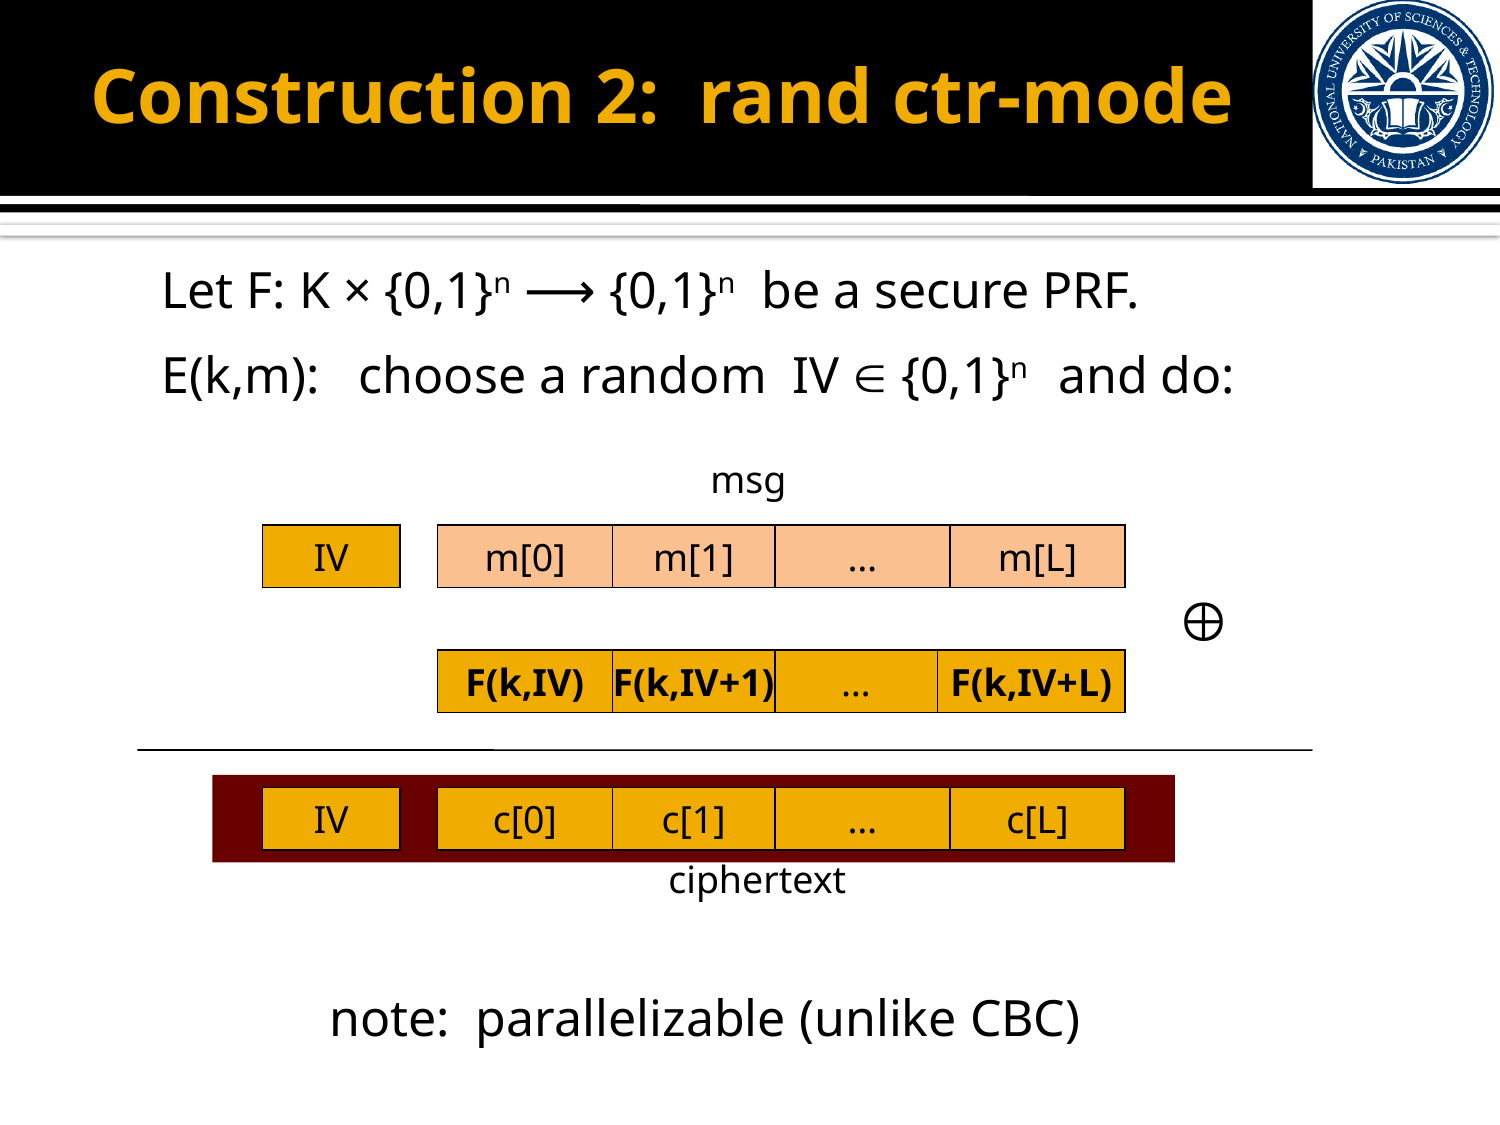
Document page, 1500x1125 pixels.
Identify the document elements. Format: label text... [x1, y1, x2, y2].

text_box F(k,IV+1) [612, 649, 774, 713]
text_box Let F: K × {0,1}n ⟶ {0,1}n be a secure PRF. E(k,m): choose a random IV  {0,1}n and do: [146, 250, 1264, 411]
text_box … [774, 649, 937, 713]
text_box c[L] [950, 787, 1125, 850]
text_box F(k,IV) [437, 649, 612, 713]
text_box m[0] [437, 524, 612, 588]
text_box note: parallelizable (unlike CBC) [314, 979, 1096, 1054]
text_box c[0] [437, 787, 612, 850]
text_box ciphertext [653, 848, 862, 909]
text_box  [1162, 567, 1245, 663]
text_box c[1] [612, 787, 774, 850]
text_box F(k,IV+L) [937, 649, 1125, 713]
text_box IV [262, 524, 400, 588]
text_box … [774, 524, 950, 588]
text_box [212, 774, 1175, 863]
text_box IV [262, 787, 400, 850]
text_box … [774, 787, 950, 850]
text_box msg [695, 448, 802, 509]
picture [1312, 0, 1500, 188]
text_box m[1] [612, 524, 774, 588]
title Construction 2: rand ctr-mode [75, 12, 1313, 175]
text_box m[L] [950, 524, 1125, 588]
